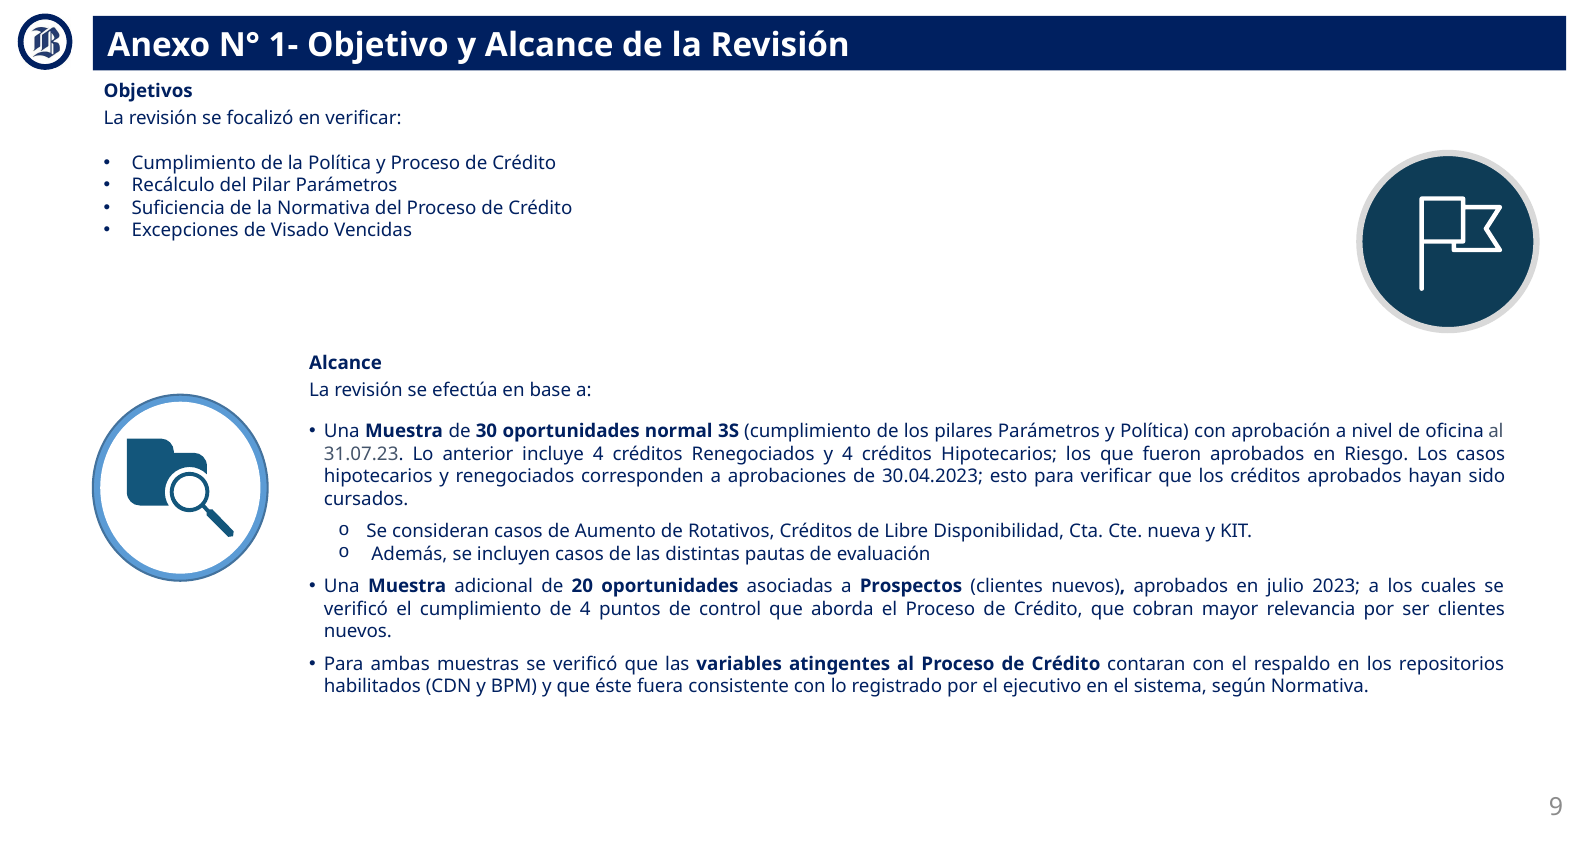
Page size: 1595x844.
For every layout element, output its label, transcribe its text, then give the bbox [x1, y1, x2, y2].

picture [60, 17, 71, 30]
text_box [1359, 152, 1537, 331]
picture [20, 55, 33, 68]
picture [24, 20, 66, 64]
picture [20, 17, 30, 28]
text_box Anexo N° 1- Objetivo y Alcance de la Revisión [92, 15, 1567, 71]
text_box Alcance La revisión se efectúa en base a: Una Muestra de 30 oportunidades normal 3S (cumplimiento de los pilares Parámetros y Política) con aprobación a nivel de oficina al 31.07.23. Lo anterior incluye 4 créditos Renegociados y 4 créditos Hipotecarios; los que fueron aprobados en Riesgo. Los casos hipotecarios y renegociados corresponden a aprobaciones de 30.04.2023; esto para verificar que los créditos aprobados hayan sido cursados. Se consideran casos de Aumento de Rotativos, Créditos de Libre Disponibilidad, Cta. Cte. nueva y KIT. Además, se incluyen casos de las distintas pautas de evaluación Una Muestra adicional de 20 oportunidades asociadas a Prospectos (clientes nuevos), aprobados en julio 2023; a los cuales se verificó el cumplimiento de 4 puntos de control que aborda el Proceso de Crédito, que cobran mayor relevancia por ser clientes nuevos. Para ambas muestras se verificó que las variables atingentes al Proceso de Crédito contaran con el respaldo en los repositorios habilitados (CDN y BPM) y que éste fuera consistente con lo registrado por el ejecutivo en el sistema, según Normativa. [294, 343, 1519, 724]
text_box Objetivos La revisión se focalizó en verificar: Cumplimiento de la Política y Proceso de Crédito Recálculo del Pilar Parámetros Suficiencia de la Normativa del Proceso de Crédito Excepciones de Visado Vencidas [88, 70, 1325, 320]
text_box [92, 394, 268, 581]
text_box 9 [1492, 785, 1579, 831]
picture [57, 54, 71, 68]
